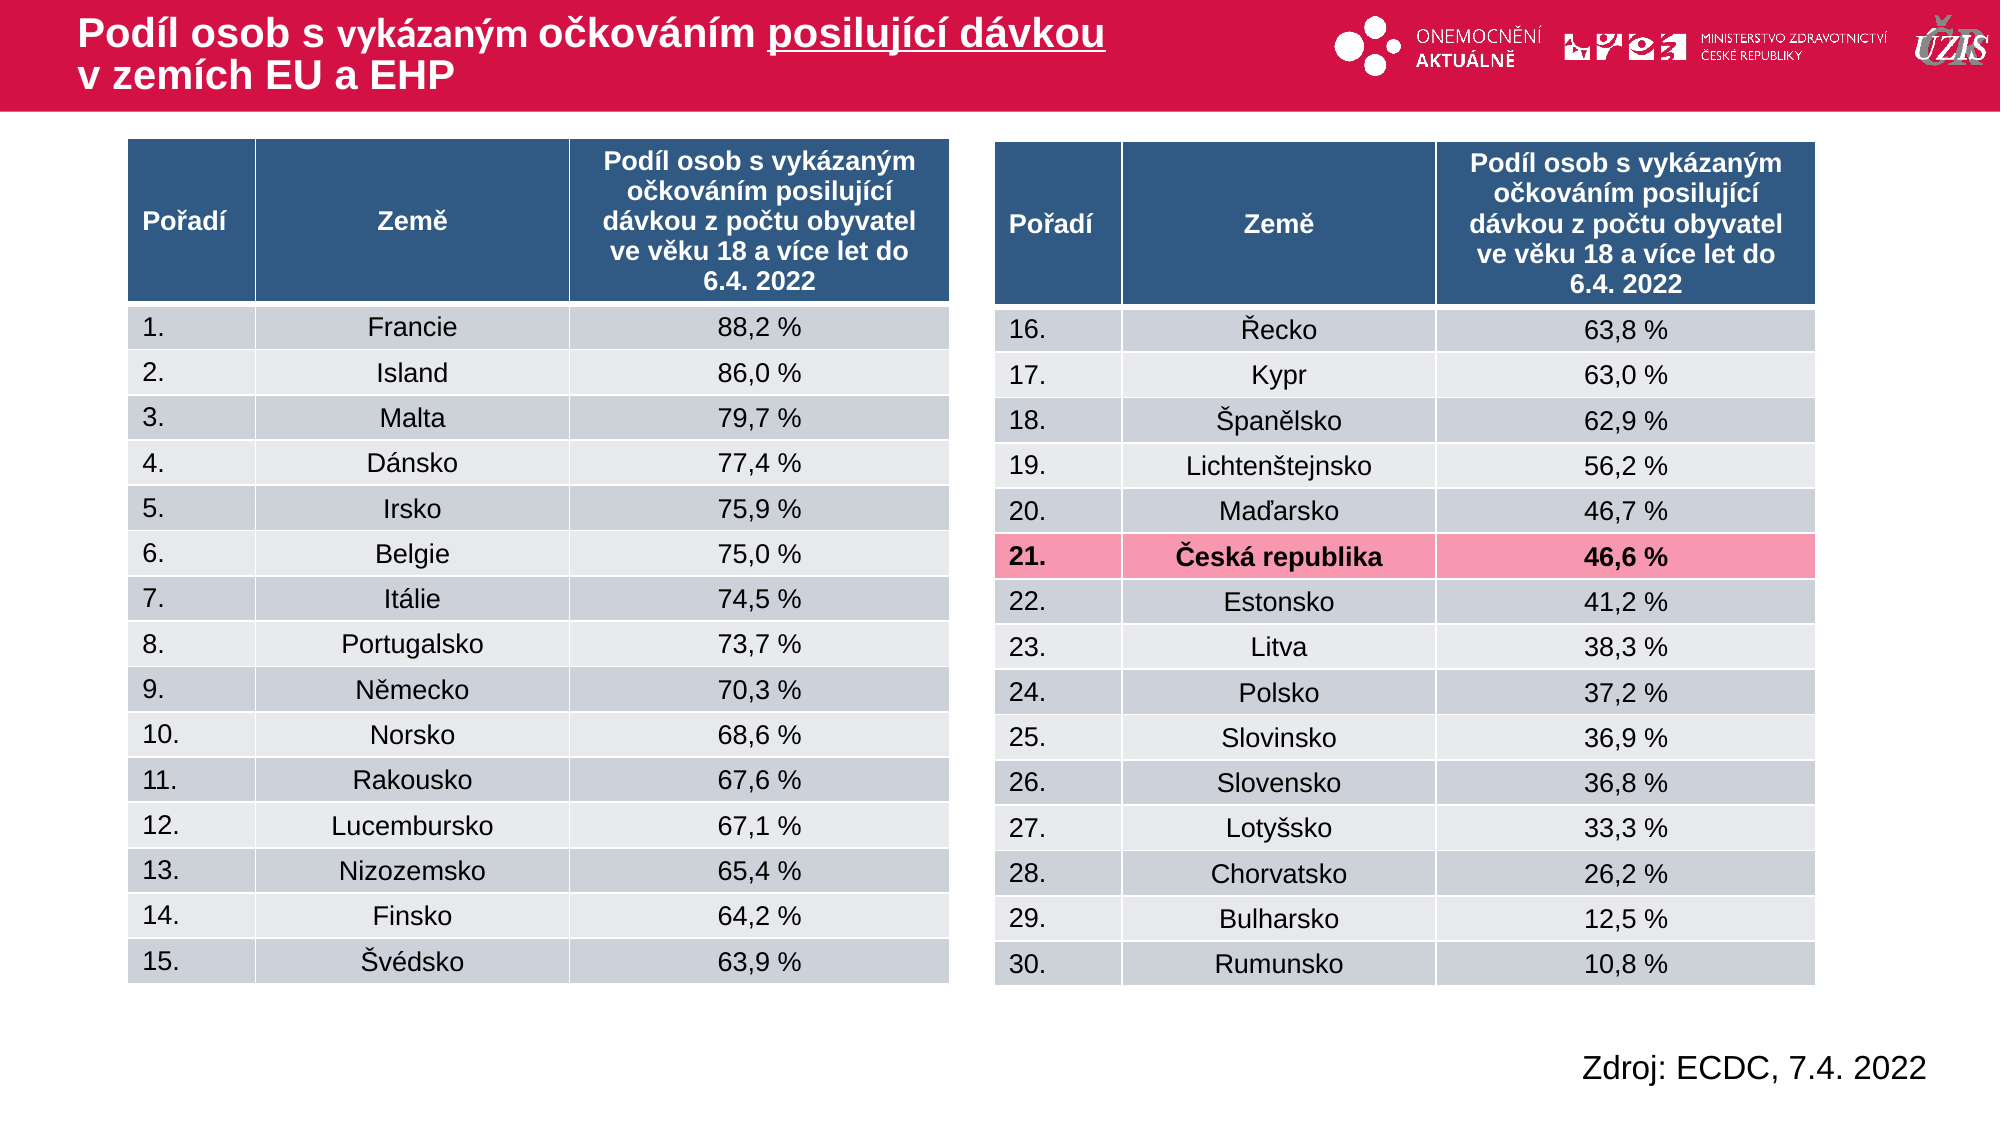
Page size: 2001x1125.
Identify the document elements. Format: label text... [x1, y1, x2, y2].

table_cell Slovensko [1123, 761, 1435, 804]
table_cell Bulharsko [1123, 897, 1435, 940]
table_cell 22. [995, 580, 1121, 623]
table_cell 10,8 % [1437, 942, 1815, 985]
table_cell Kypr [1123, 353, 1435, 397]
table_cell Lichtenštejnsko [1123, 444, 1435, 487]
table_cell Španělsko [1123, 398, 1435, 442]
table_cell 20. [995, 489, 1121, 532]
table_cell 88,2 % [570, 307, 949, 349]
table_header Podíl osob s vykázaným očkováním posilující dávkou z počtu obyvatel ve věku 18 a více let do 6.4. 2022 [1437, 142, 1815, 304]
table_cell 33,3 % [1437, 806, 1815, 850]
table_cell 1. [128, 307, 255, 349]
table_cell 63,0 % [1437, 353, 1815, 397]
table_cell 74,5 % [570, 577, 949, 620]
table_cell 12,5 % [1437, 897, 1815, 940]
table_cell 64,2 % [570, 894, 949, 937]
table_cell Polsko [1123, 670, 1435, 714]
table_cell Slovinsko [1123, 715, 1435, 759]
table_cell 28. [995, 851, 1121, 895]
table_cell 46,7 % [1437, 489, 1815, 532]
table_cell 79,7 % [570, 396, 949, 439]
table_cell Estonsko [1123, 580, 1435, 623]
table_cell Chorvatsko [1123, 851, 1435, 895]
table_cell 62,9 % [1437, 398, 1815, 442]
table_cell 17. [995, 353, 1121, 397]
table_cell Norsko [256, 713, 569, 756]
table_cell 10. [128, 713, 255, 756]
table_cell 75,9 % [570, 486, 949, 530]
table_cell Řecko [1123, 310, 1435, 351]
table_cell 56,2 % [1437, 444, 1815, 487]
table_cell Rumunsko [1123, 942, 1435, 985]
table_cell Německo [256, 667, 569, 711]
table_header Pořadí [995, 142, 1121, 304]
table_cell Itálie [256, 577, 569, 620]
table_cell 67,1 % [570, 803, 949, 847]
table_cell Maďarsko [1123, 489, 1435, 532]
table_cell Švédsko [256, 939, 569, 983]
table_cell Nizozemsko [256, 849, 569, 892]
table_cell Francie [256, 307, 569, 349]
table_cell 8. [128, 622, 255, 666]
table_header Podíl osob s vykázaným očkováním posilující dávkou z počtu obyvatel ve věku 18 a více let do 6.4. 2022 [570, 139, 949, 301]
table_cell 77,4 % [570, 441, 949, 484]
table_cell 67,6 % [570, 758, 949, 801]
table_cell 36,9 % [1437, 715, 1815, 759]
table_cell 86,0 % [570, 350, 949, 394]
table_cell 18. [995, 398, 1121, 442]
table_header Země [1123, 142, 1435, 304]
table_cell 23. [995, 625, 1121, 668]
table_cell 29. [995, 897, 1121, 940]
table_cell 73,7 % [570, 622, 949, 666]
table_cell 36,8 % [1437, 761, 1815, 804]
table_cell Portugalsko [256, 622, 569, 666]
picture [1915, 15, 1989, 66]
table_cell 27. [995, 806, 1121, 850]
table_cell 38,3 % [1437, 625, 1815, 668]
table_cell 70,3 % [570, 667, 949, 711]
table_cell 75,0 % [570, 531, 949, 575]
table_cell 6. [128, 531, 255, 575]
table_cell 11. [128, 758, 255, 801]
title Podíl osob s vykázaným očkováním posilující dávkou v zemích EU a EHP [62, 0, 1288, 111]
table_cell 63,9 % [570, 939, 949, 983]
table_cell 46,6 % [1437, 534, 1815, 578]
table_cell 15. [128, 939, 255, 983]
table_cell 41,2 % [1437, 580, 1815, 623]
picture [1563, 31, 1888, 60]
table_cell Dánsko [256, 441, 569, 484]
table_cell 21. [995, 534, 1121, 578]
table_cell Litva [1123, 625, 1435, 668]
table_cell 63,8 % [1437, 310, 1815, 351]
table_cell 3. [128, 396, 255, 439]
table_cell 13. [128, 849, 255, 892]
table_cell 14. [128, 894, 255, 937]
table_cell 7. [128, 577, 255, 620]
table_cell Malta [256, 396, 569, 439]
table_cell 19. [995, 444, 1121, 487]
table_cell 65,4 % [570, 849, 949, 892]
table_cell Irsko [256, 486, 569, 530]
table_cell 16. [995, 310, 1121, 351]
table_cell Rakousko [256, 758, 569, 801]
table_cell 30. [995, 942, 1121, 985]
table_cell Finsko [256, 894, 569, 937]
text_box Zdroj: ECDC, 7.4. 2022 [1567, 1039, 2000, 1094]
table_cell 9. [128, 667, 255, 711]
table_cell 24. [995, 670, 1121, 714]
table_cell 37,2 % [1437, 670, 1815, 714]
picture [1334, 16, 1542, 76]
table_cell Lotyšsko [1123, 806, 1435, 850]
table_cell Česká republika [1123, 534, 1435, 578]
table_header Země [256, 139, 569, 301]
table_cell 2. [128, 350, 255, 394]
table_cell Lucembursko [256, 803, 569, 847]
table_cell 25. [995, 715, 1121, 759]
table_cell 26,2 % [1437, 851, 1815, 895]
table_cell 4. [128, 441, 255, 484]
table_cell Belgie [256, 531, 569, 575]
table_cell 26. [995, 761, 1121, 804]
table_cell 5. [128, 486, 255, 530]
table_header Pořadí [128, 139, 255, 301]
table_cell 68,6 % [570, 713, 949, 756]
table_cell 12. [128, 803, 255, 847]
table_cell Island [256, 350, 569, 394]
